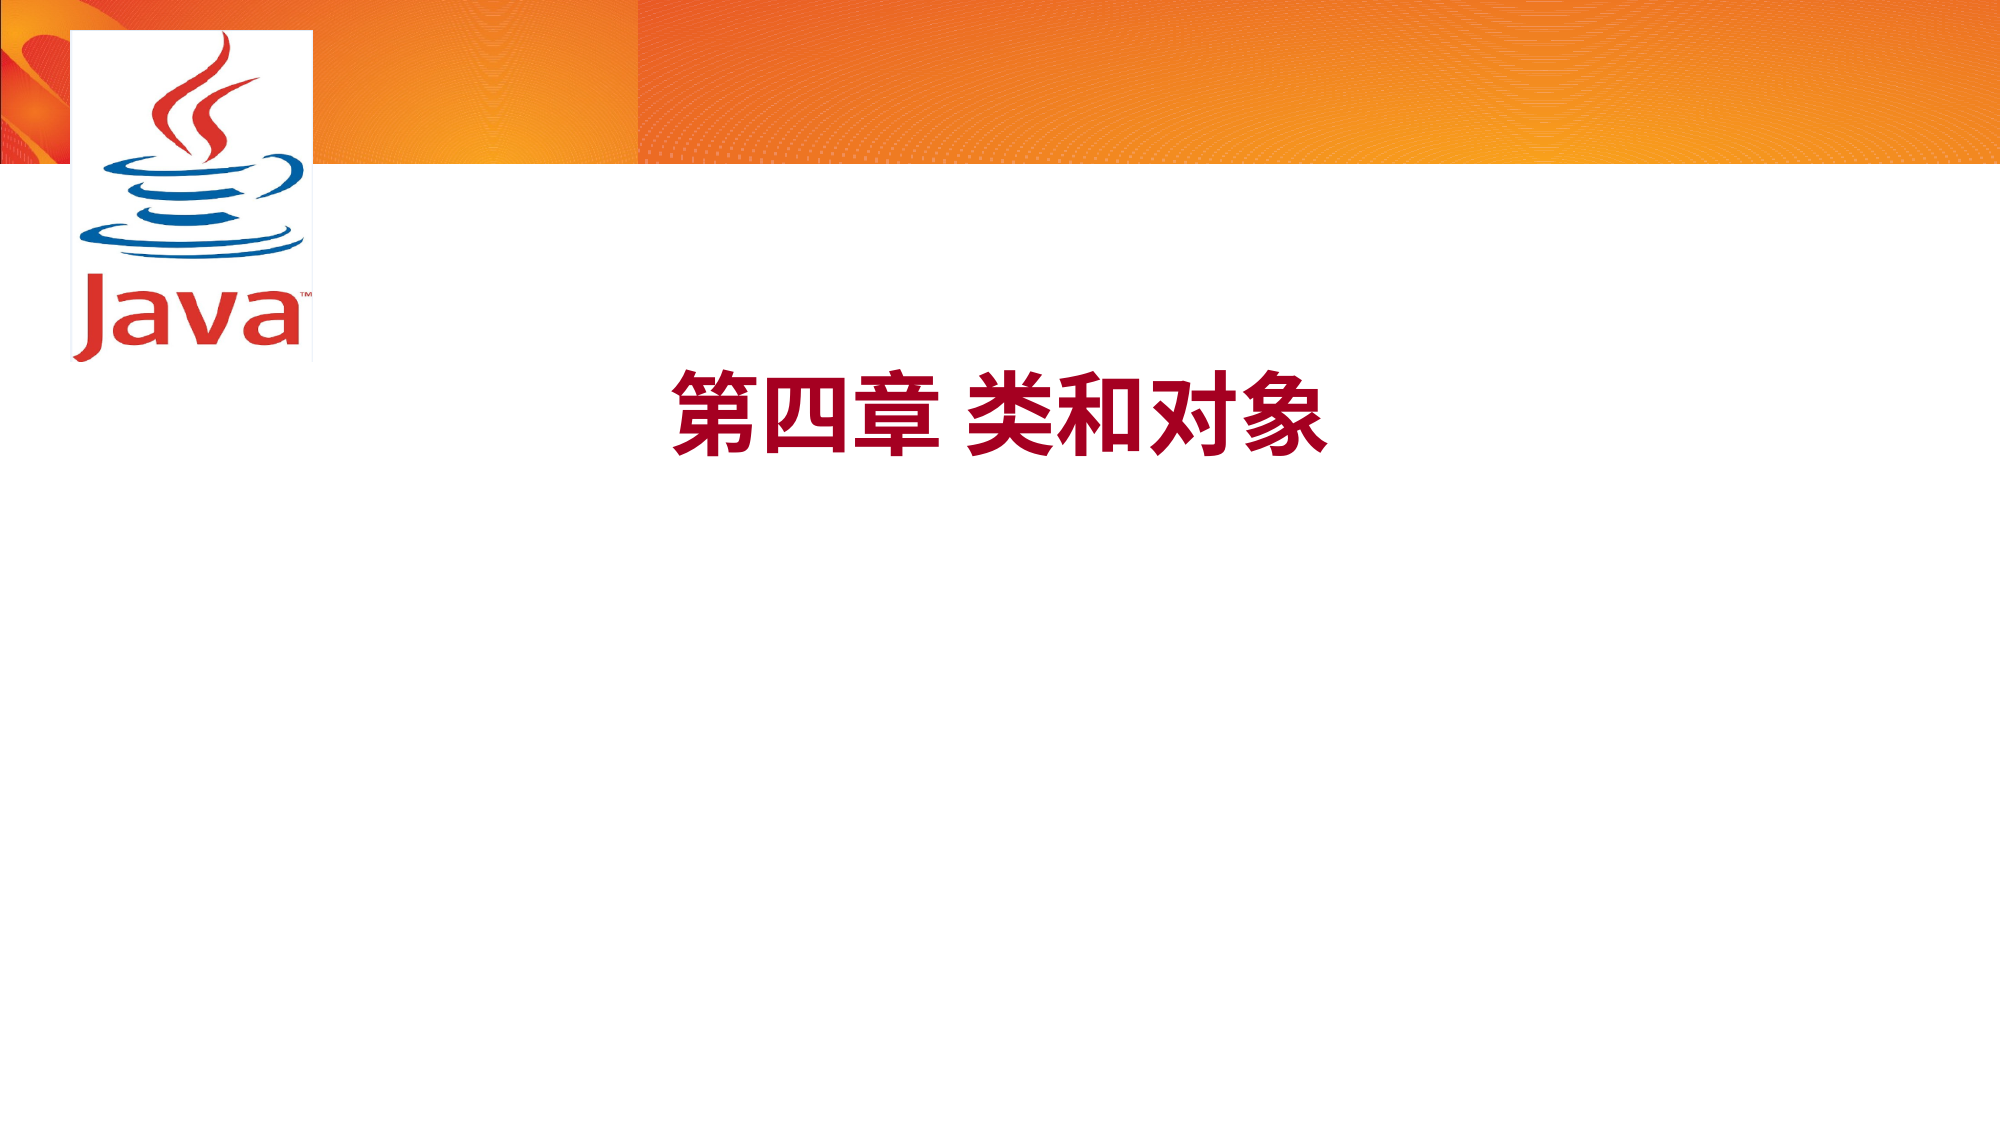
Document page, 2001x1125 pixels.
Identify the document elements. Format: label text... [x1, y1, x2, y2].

picture [0, 0, 2000, 362]
title 第四章 类和对象 [150, 349, 1850, 591]
